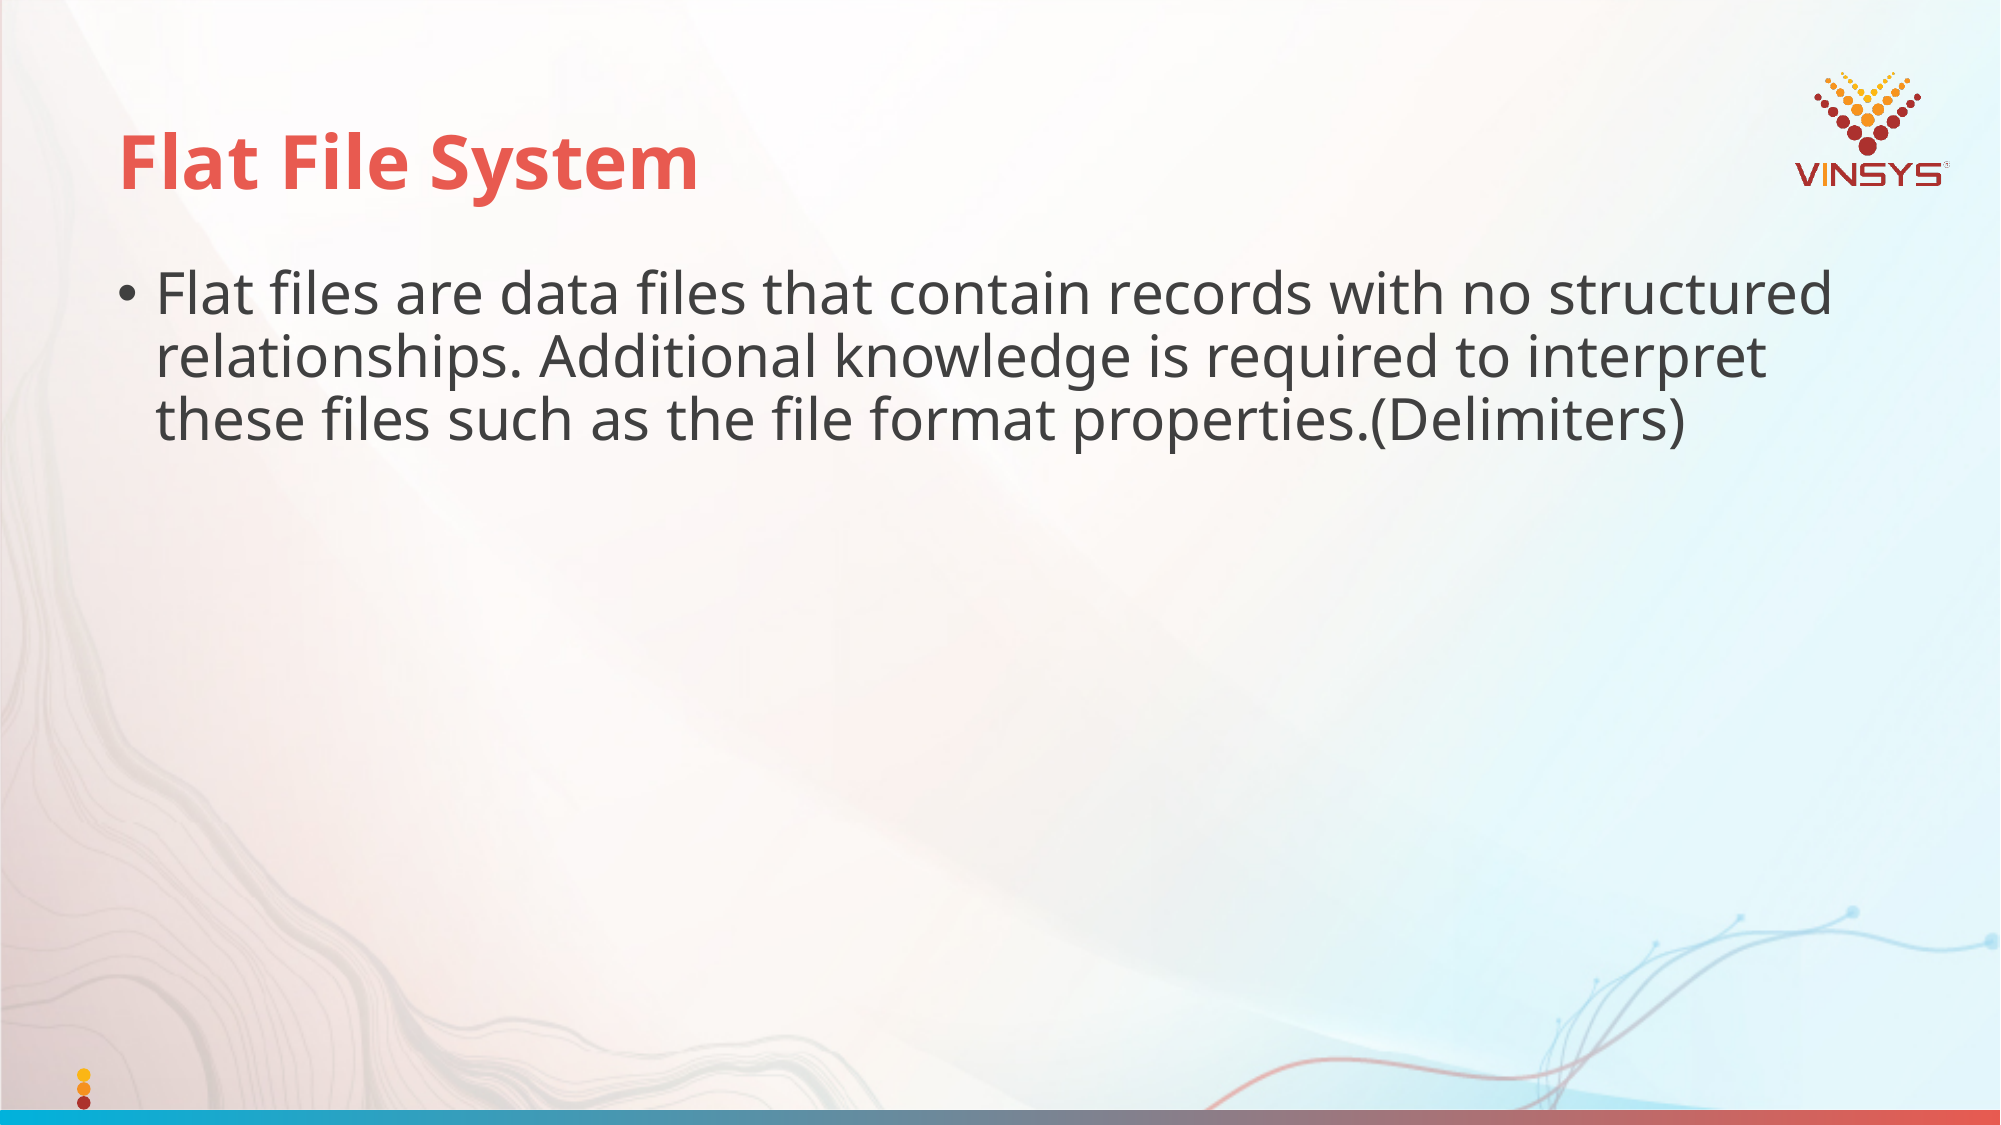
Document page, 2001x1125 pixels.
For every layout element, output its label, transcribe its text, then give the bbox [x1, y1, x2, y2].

title Flat File System [103, 117, 1917, 229]
picture [0, 0, 2000, 1110]
list Flat files are data files that contain records with no structured relationships. Additional knowledge is required to interpret these files such as the file format properties.(Delimiters) [103, 257, 1917, 972]
